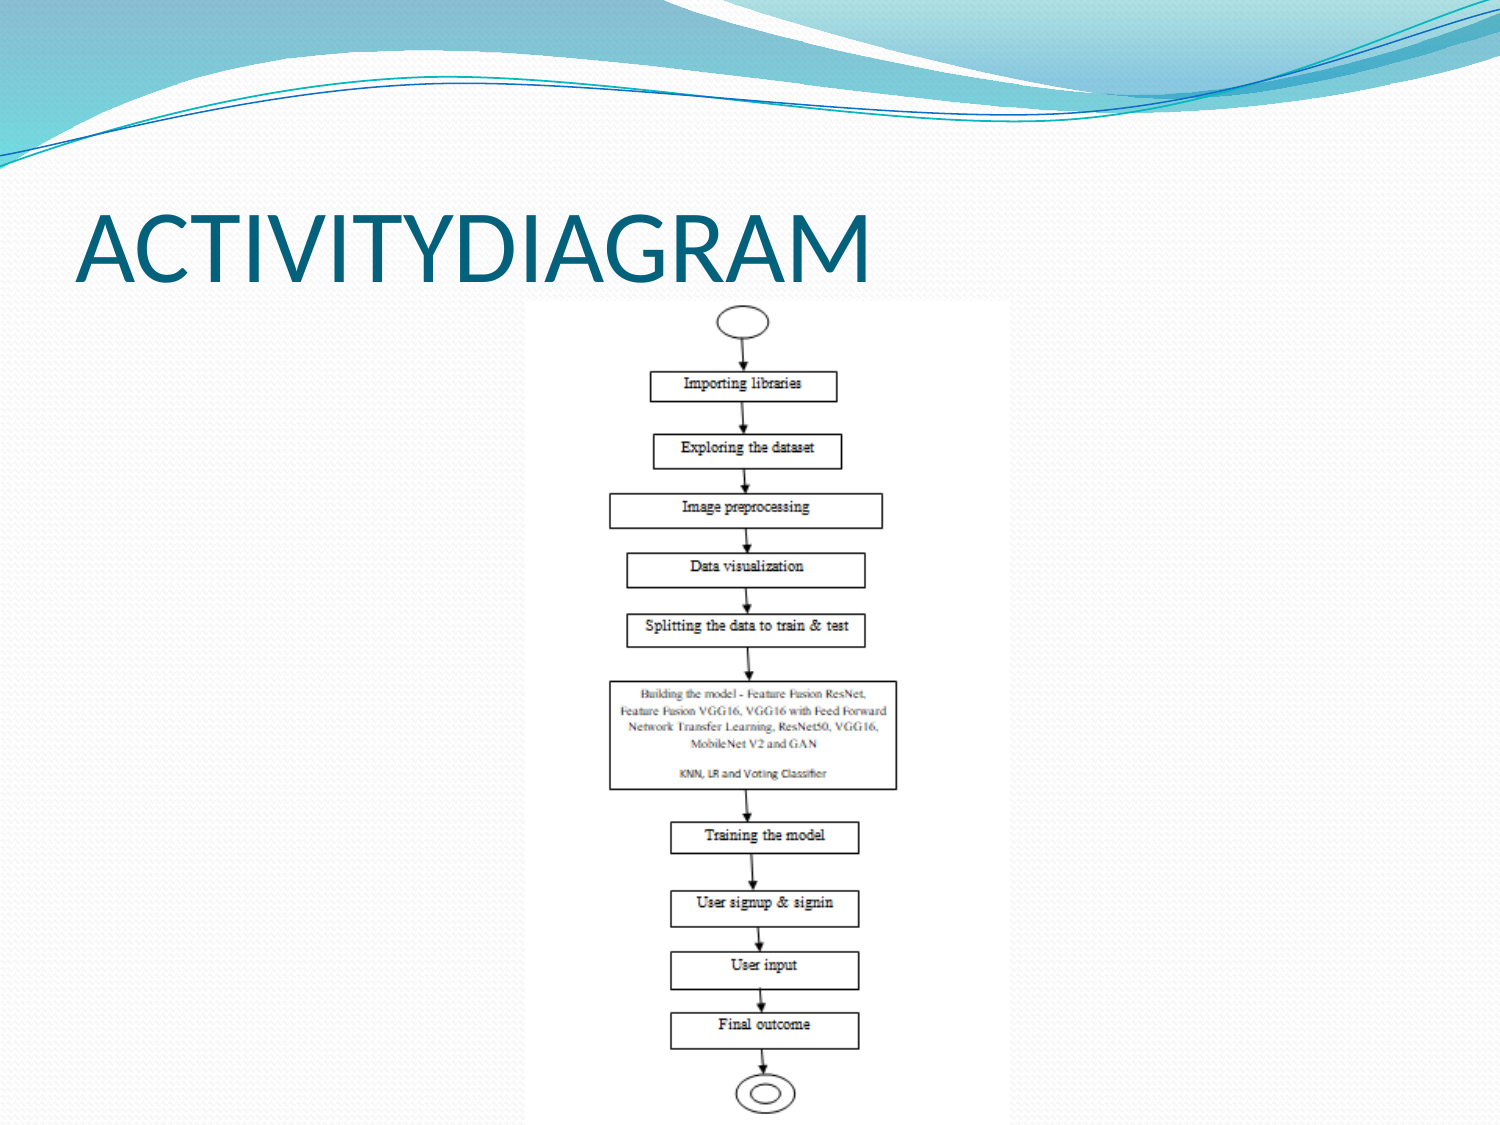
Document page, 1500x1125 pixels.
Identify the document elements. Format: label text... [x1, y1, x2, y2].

title ACTIVITYDIAGRAM [75, 115, 1425, 303]
picture [524, 301, 1010, 1125]
